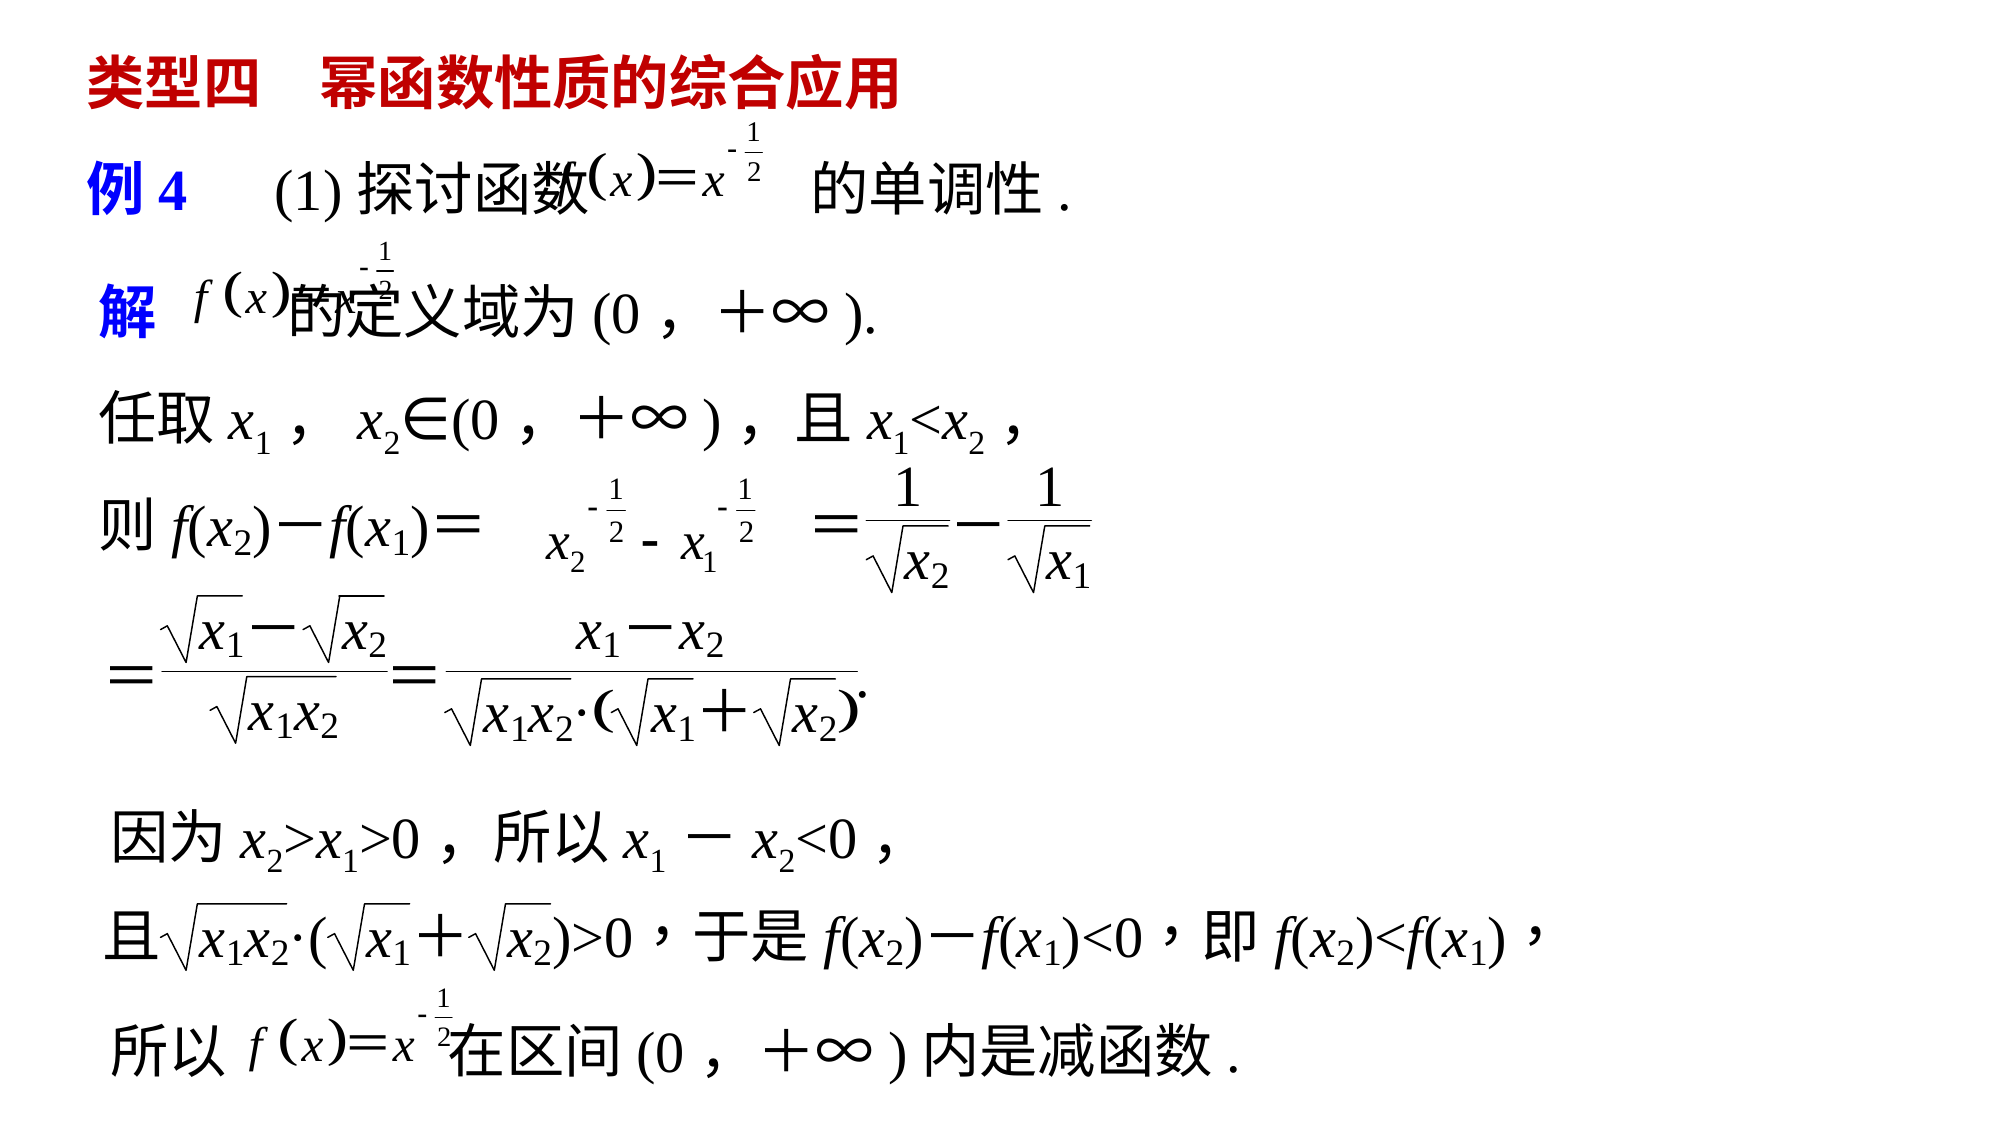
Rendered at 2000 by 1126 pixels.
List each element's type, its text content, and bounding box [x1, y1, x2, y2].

text_box 解 的定义域为(0，＋∞). [405, 230, 1910, 331]
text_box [535, 464, 769, 587]
text_box 因为x2>x1>0，所以x1－x2<0， [90, 750, 1922, 890]
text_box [177, 230, 404, 343]
text_box 解 的定义域为(0，＋∞). [78, 230, 175, 331]
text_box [101, 898, 1968, 1049]
text_box 所以 在区间(0，＋∞)内是减函数. [90, 969, 229, 1095]
text_box 例4 (1)探讨函数 的单调性. [66, 107, 1898, 232]
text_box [98, 456, 1960, 591]
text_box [231, 975, 463, 1090]
text_box 类型四 幂函数性质的综合应用 [66, 1, 1947, 126]
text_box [539, 110, 774, 226]
text_box 所以 在区间(0，＋∞)内是减函数. [464, 1060, 1922, 1095]
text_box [101, 591, 1964, 828]
text_box 任取x1，x2∈(0，＋∞)，且x1<x2， [78, 331, 1910, 471]
